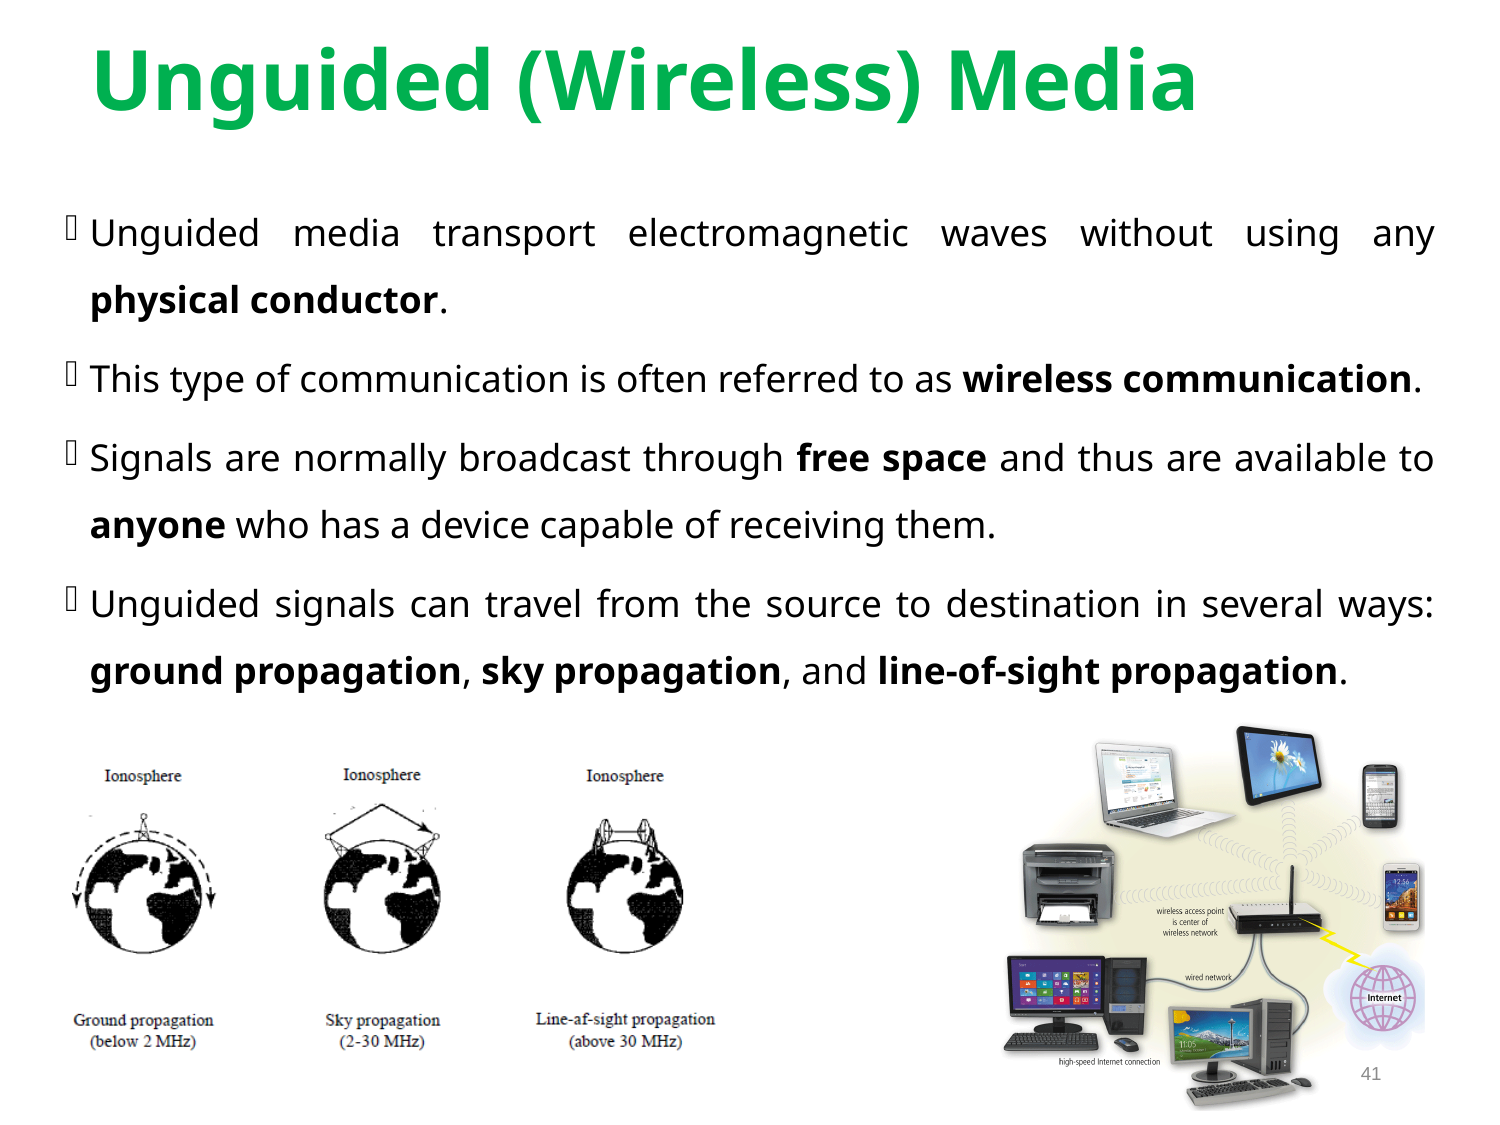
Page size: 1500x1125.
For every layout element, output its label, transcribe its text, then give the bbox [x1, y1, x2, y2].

picture [72, 765, 723, 1061]
picture [999, 720, 1425, 1111]
title Unguided (Wireless) Media [75, 42, 1425, 125]
list Unguided media transport electromagnetic waves without using any physical conductor. This type of communication is often referred to as wireless communication. Signals are normally broadcast through free space and thus are available to anyone who has a device capable of receiving them. Unguided signals can travel from the source to destination in several ways: ground propagation, sky propagation, and line-of-sight propagation. [50, 179, 1450, 768]
